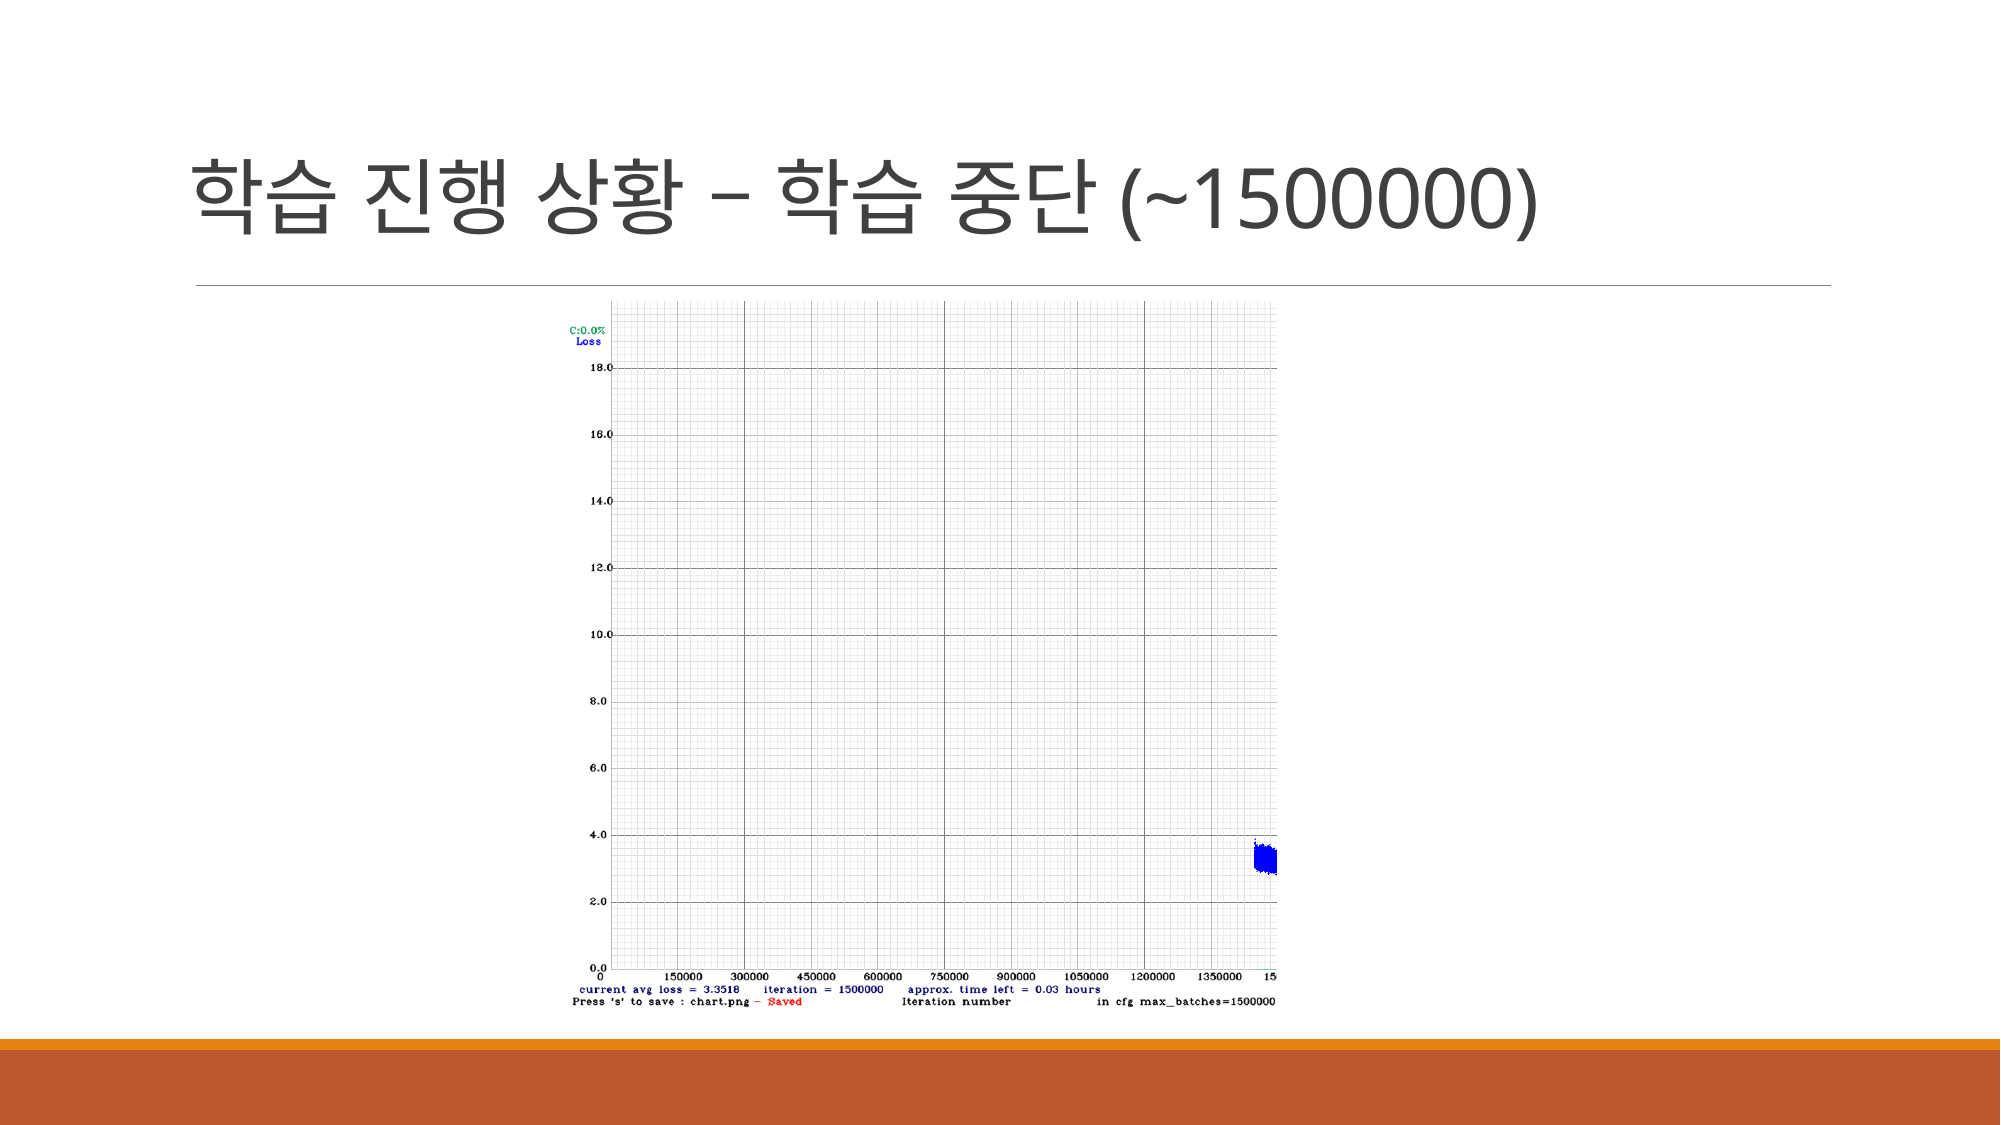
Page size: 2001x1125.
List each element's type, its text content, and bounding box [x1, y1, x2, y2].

picture [567, 301, 1278, 1011]
title 학습 진행 상황 – 학습 중단(~1500000) [173, 137, 1882, 254]
